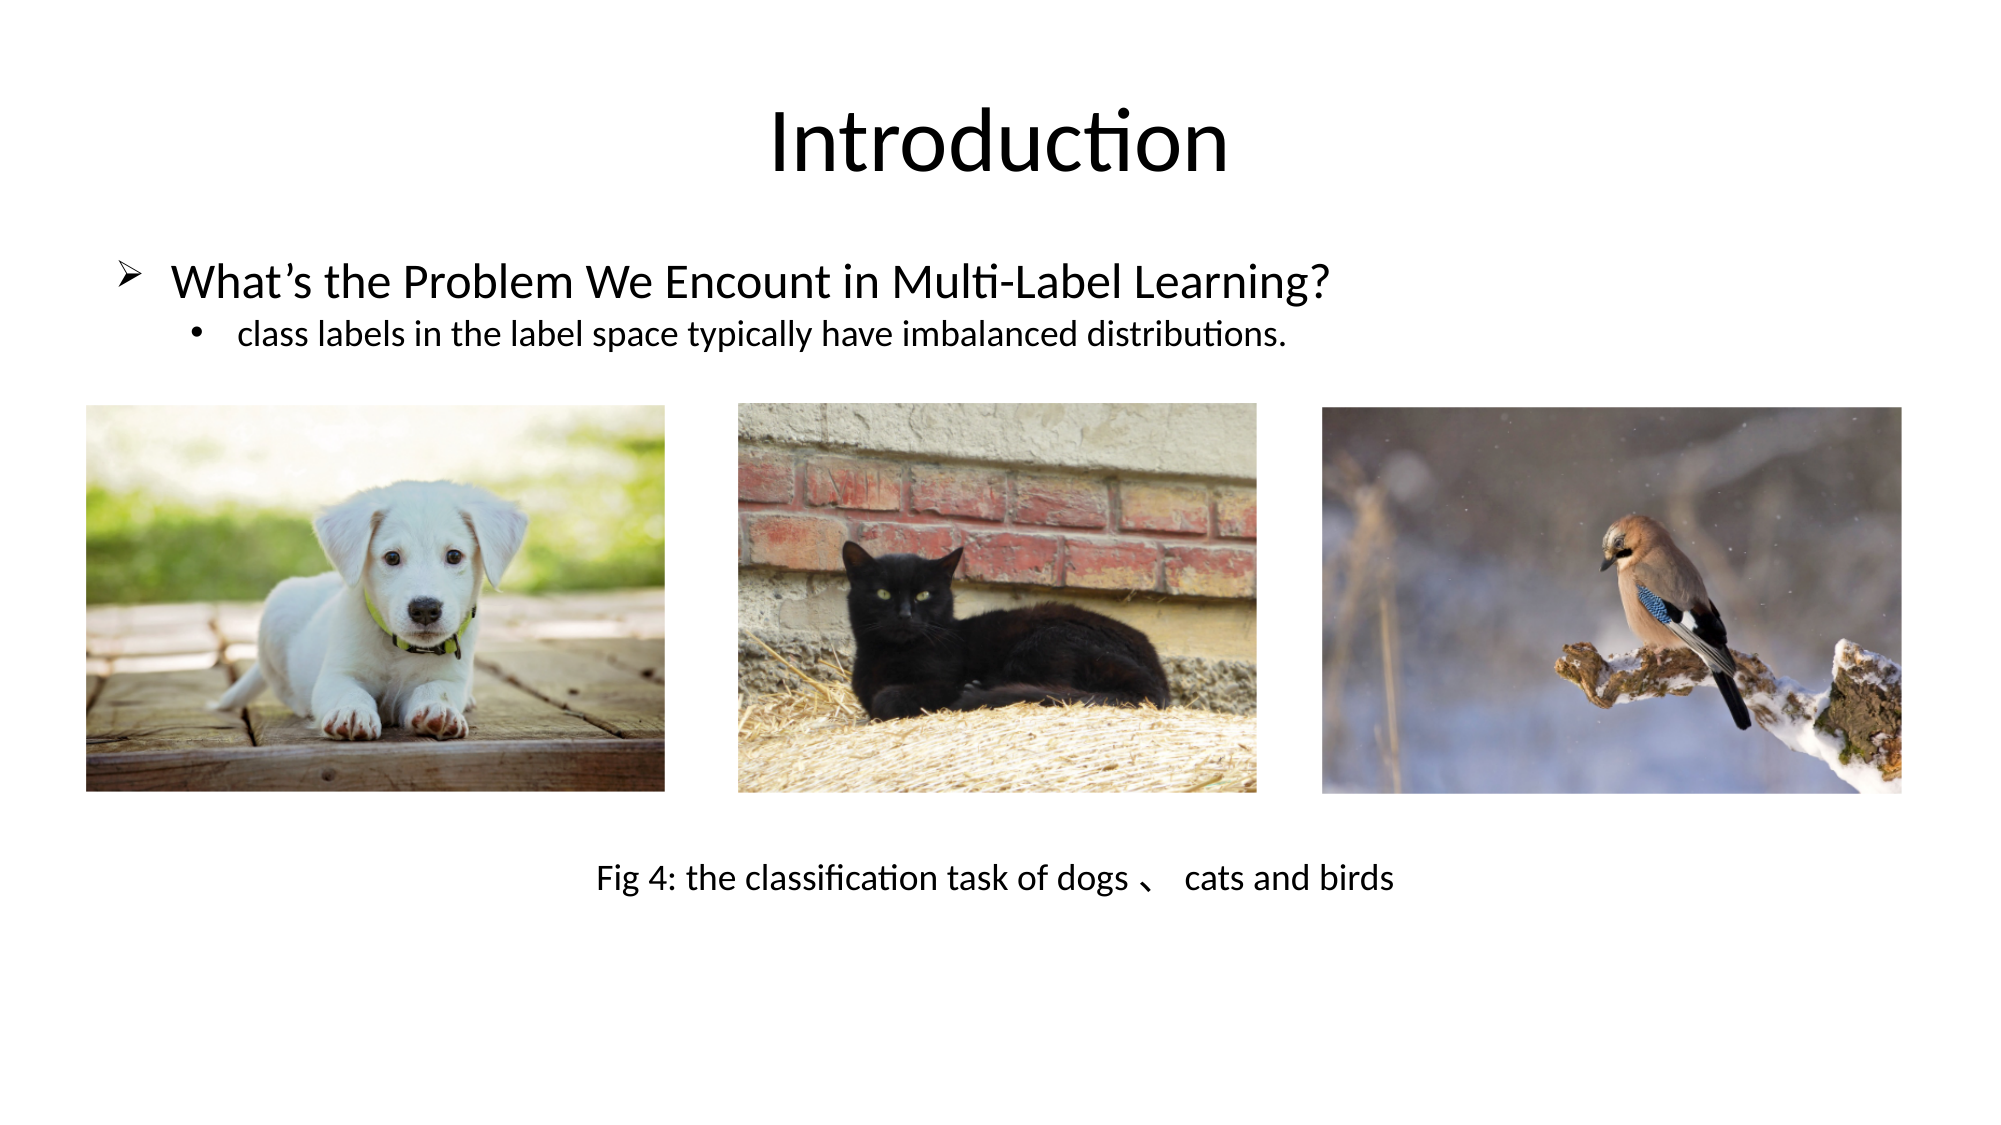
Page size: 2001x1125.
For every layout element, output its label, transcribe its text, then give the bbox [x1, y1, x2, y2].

text_box Fig 4: the classification task of dogs、cats and birds [84, 845, 1907, 906]
picture [735, 401, 1261, 797]
picture [1318, 402, 1907, 797]
text_box What’s the Problem We Encount in Multi-Label Learning? class labels in the label space typically have imbalanced distributions. [100, 241, 1907, 366]
title Introduction [137, 59, 1863, 225]
picture [83, 401, 669, 797]
